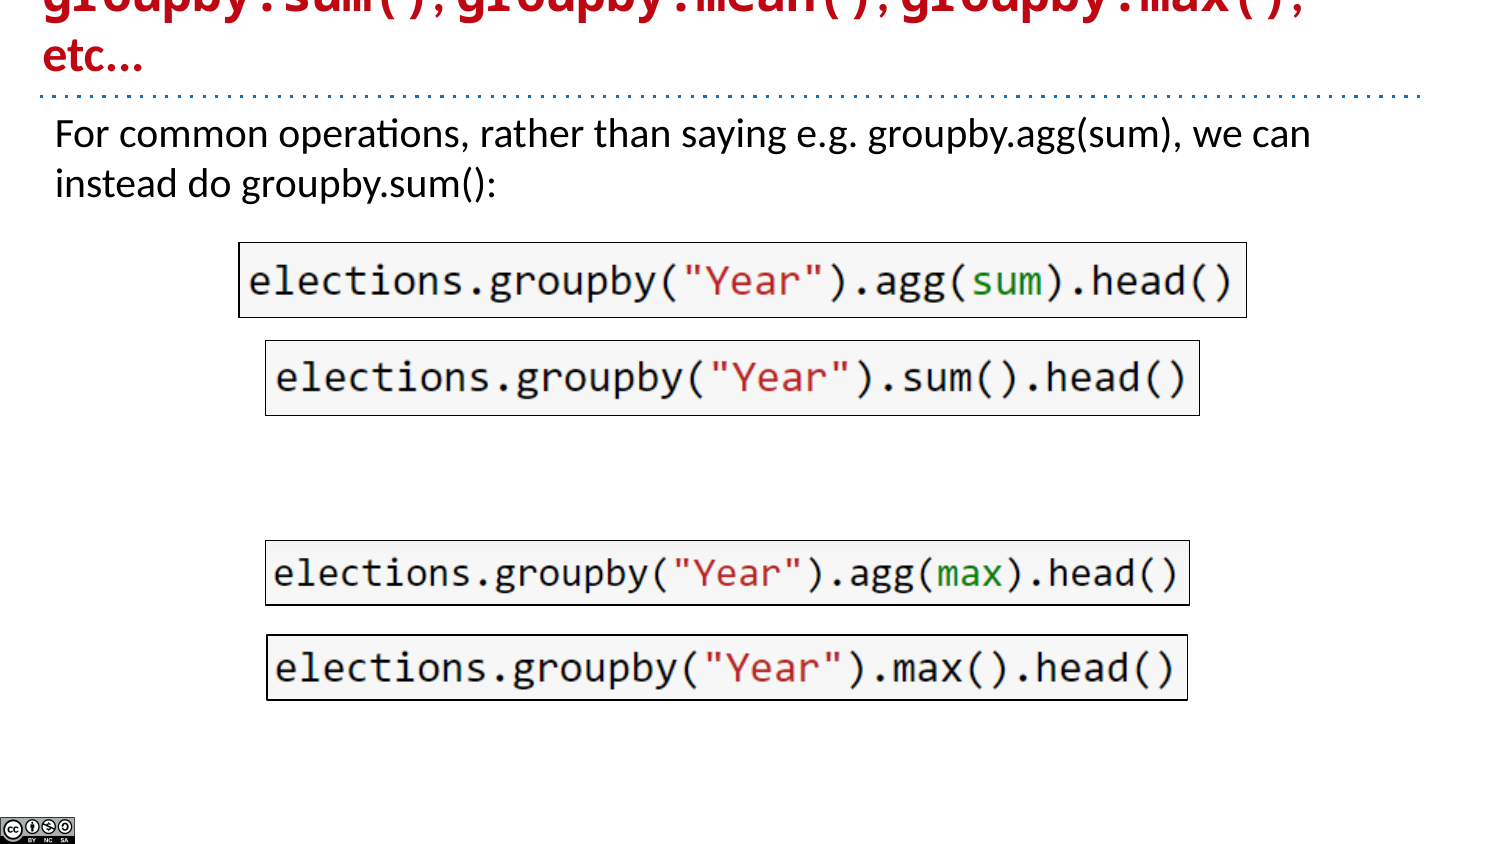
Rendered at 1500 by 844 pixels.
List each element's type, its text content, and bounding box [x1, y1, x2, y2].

picture [265, 341, 1200, 416]
picture [265, 540, 1189, 605]
title groupby.sum(), groupby.mean(), groupby.max(), etc... [27, 15, 1378, 97]
picture [239, 242, 1247, 317]
picture [267, 635, 1188, 700]
list For common operations, rather than saying e.g. groupby.agg(sum), we can instead do groupby.sum(): [39, 91, 1425, 773]
picture [0, 817, 75, 844]
